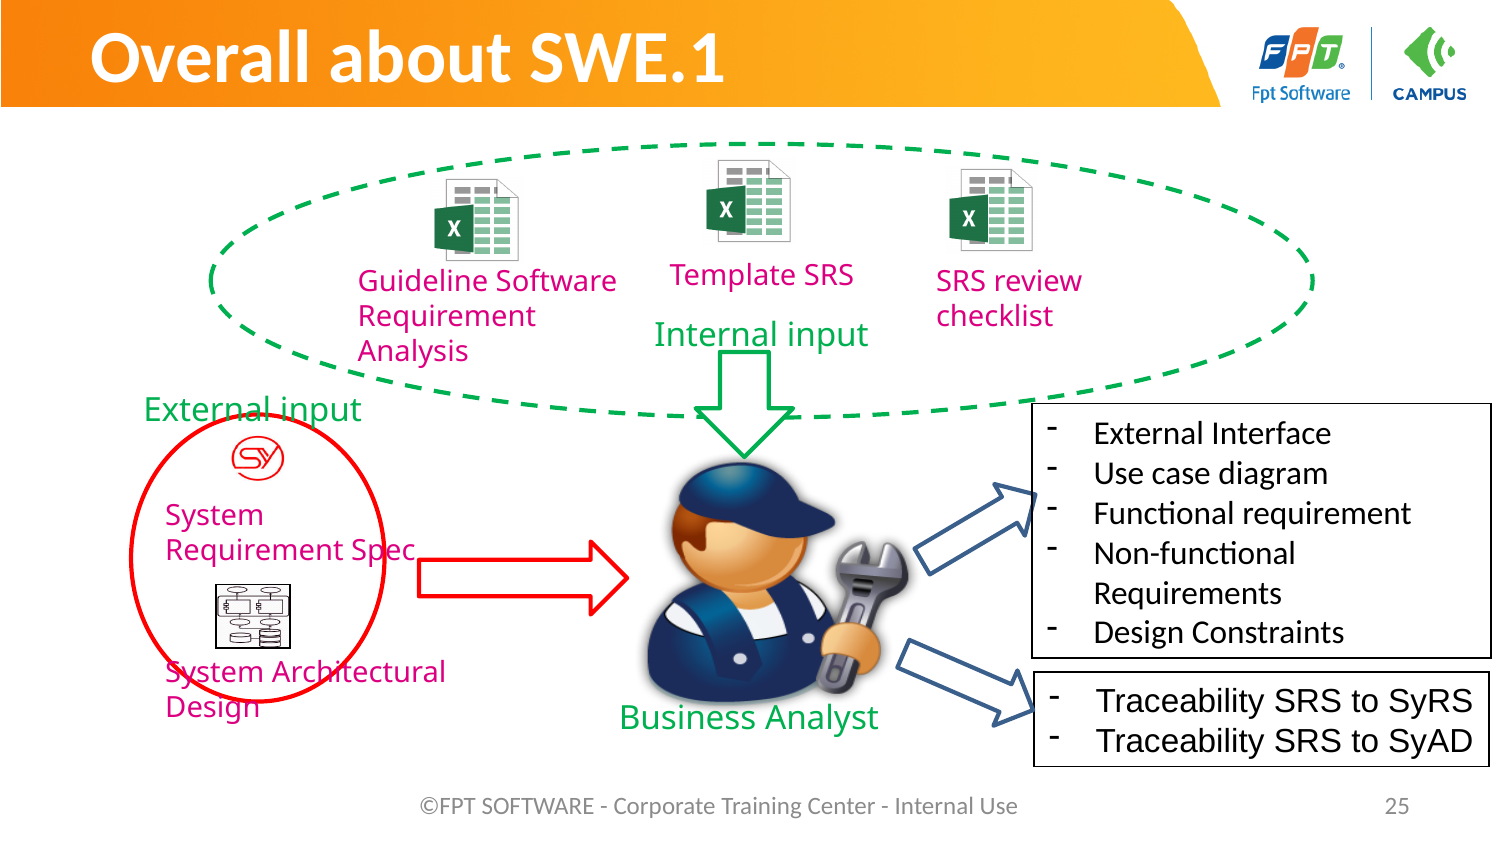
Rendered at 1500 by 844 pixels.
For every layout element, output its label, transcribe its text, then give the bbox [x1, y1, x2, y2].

picture [1, 0, 1499, 844]
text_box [130, 143, 1492, 769]
slide_number 25 [1074, 782, 1425, 827]
title Overall about SWE.1 [75, 0, 1176, 106]
footer ©FPT SOFTWARE - Corporate Training Center - Internal Use [395, 782, 1043, 827]
